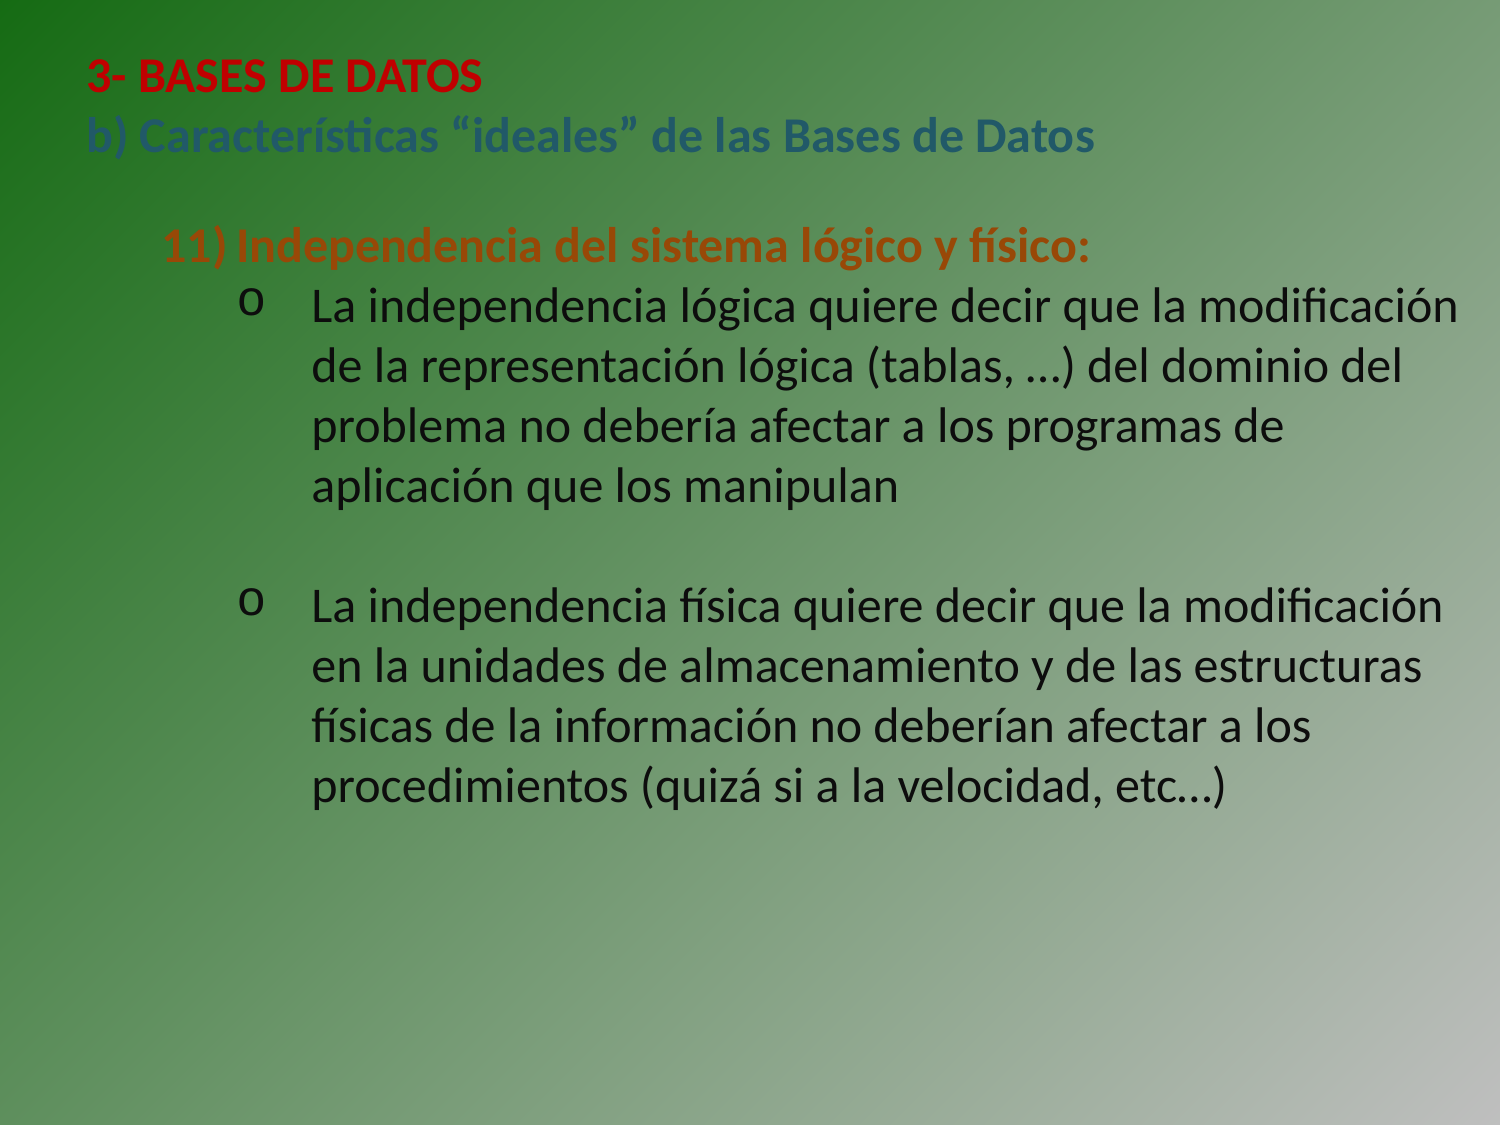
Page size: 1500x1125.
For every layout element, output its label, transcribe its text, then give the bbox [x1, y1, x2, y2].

text_box 3- BASES DE DATOS Características “ideales” de las Bases de Datos Independencia del sistema lógico y físico: La independencia lógica quiere decir que la modificación de la representación lógica (tablas, …) del dominio del problema no debería afectar a los programas de aplicación que los manipulan La independencia física quiere decir que la modificación en la unidades de almacenamiento y de las estructuras físicas de la información no deberían afectar a los procedimientos (quizá si a la velocidad, etc…) [70, 35, 1500, 820]
